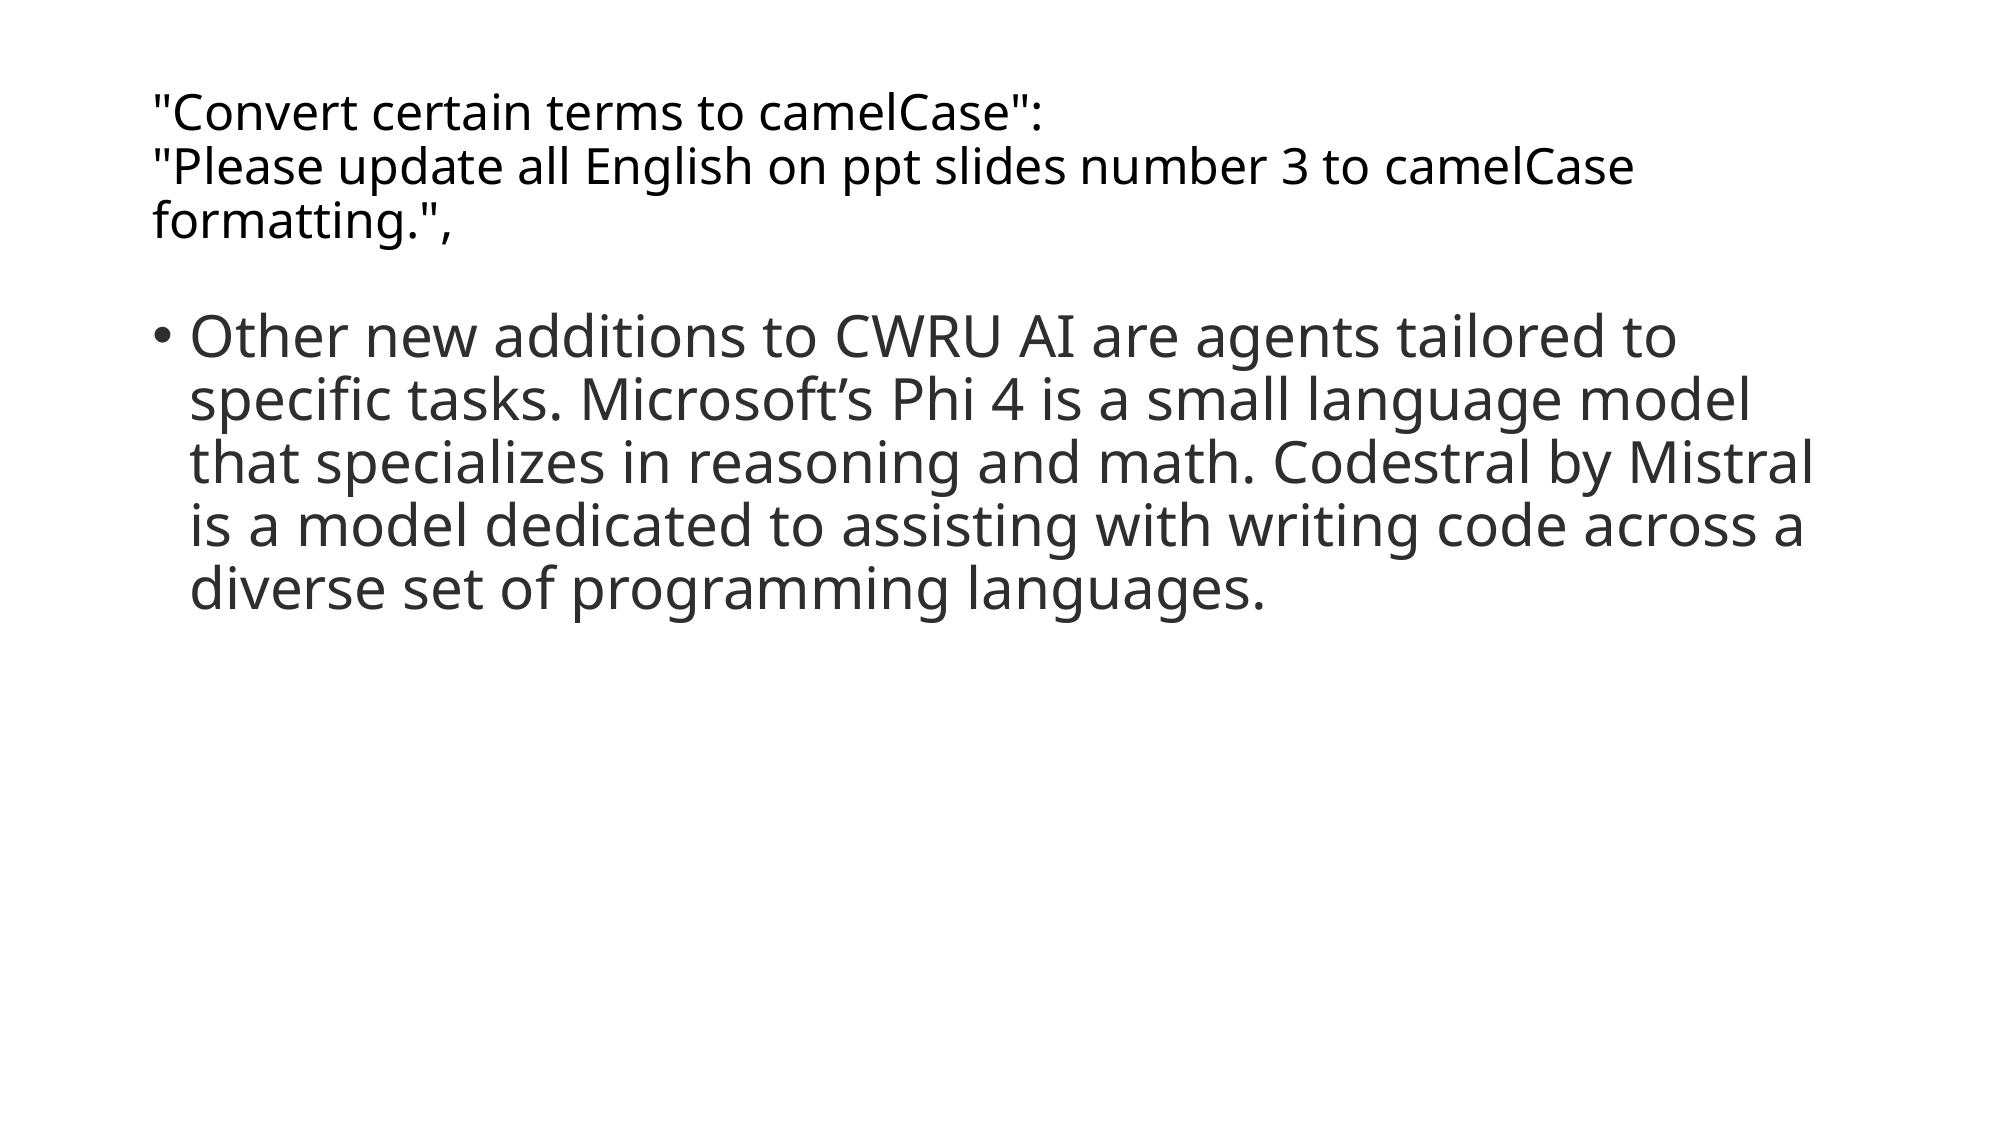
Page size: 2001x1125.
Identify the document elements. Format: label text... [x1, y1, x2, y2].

list Other new additions to CWRU AI are agents tailored to specific tasks. Microsoft’s Phi 4 is a small language model that specializes in reasoning and math. Codestral by Mistral is a model dedicated to assisting with writing code across a diverse set of programming languages. [137, 299, 1863, 1014]
title "Convert certain terms to camelCase": "Please update all English on ppt slides number 3 to camelCase formatting.", [137, 59, 1863, 278]
